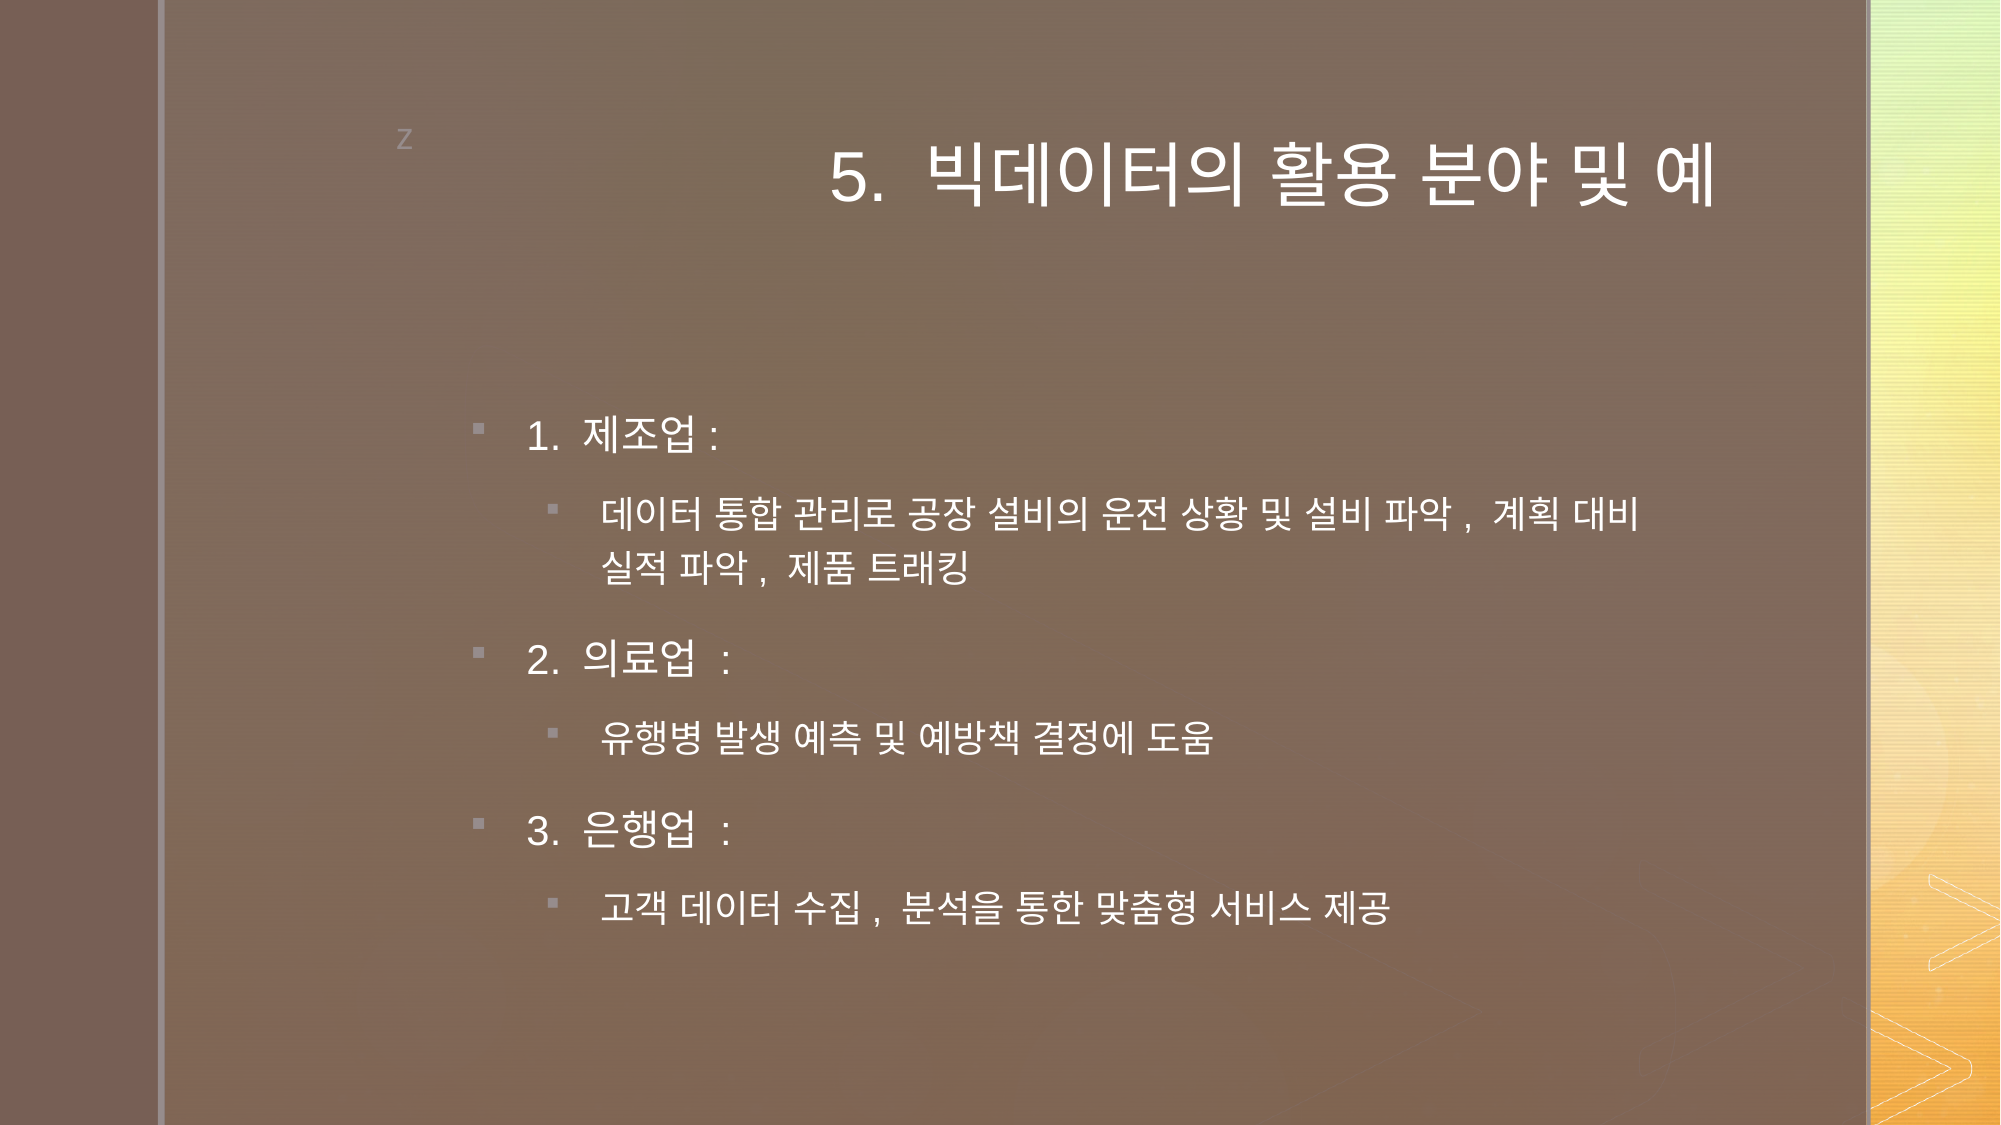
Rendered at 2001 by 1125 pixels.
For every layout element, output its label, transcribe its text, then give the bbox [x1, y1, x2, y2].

list 1. 제조업: 데이터 통합 관리로 공장 설비의 운전 상황 및 설비 파악, 계획 대비 실적 파악, 제품 트래킹 2. 의료업 : 유행병 발생 예측 및 예방책 결정에 도움 3. 은행업 : 고객 데이터 수집, 분석을 통한 맞춤형 서비스 제공 [454, 336, 1734, 993]
picture [1871, 0, 2001, 1125]
title 5. 빅데이터의 활용 분야 및 예 [428, 132, 1734, 310]
